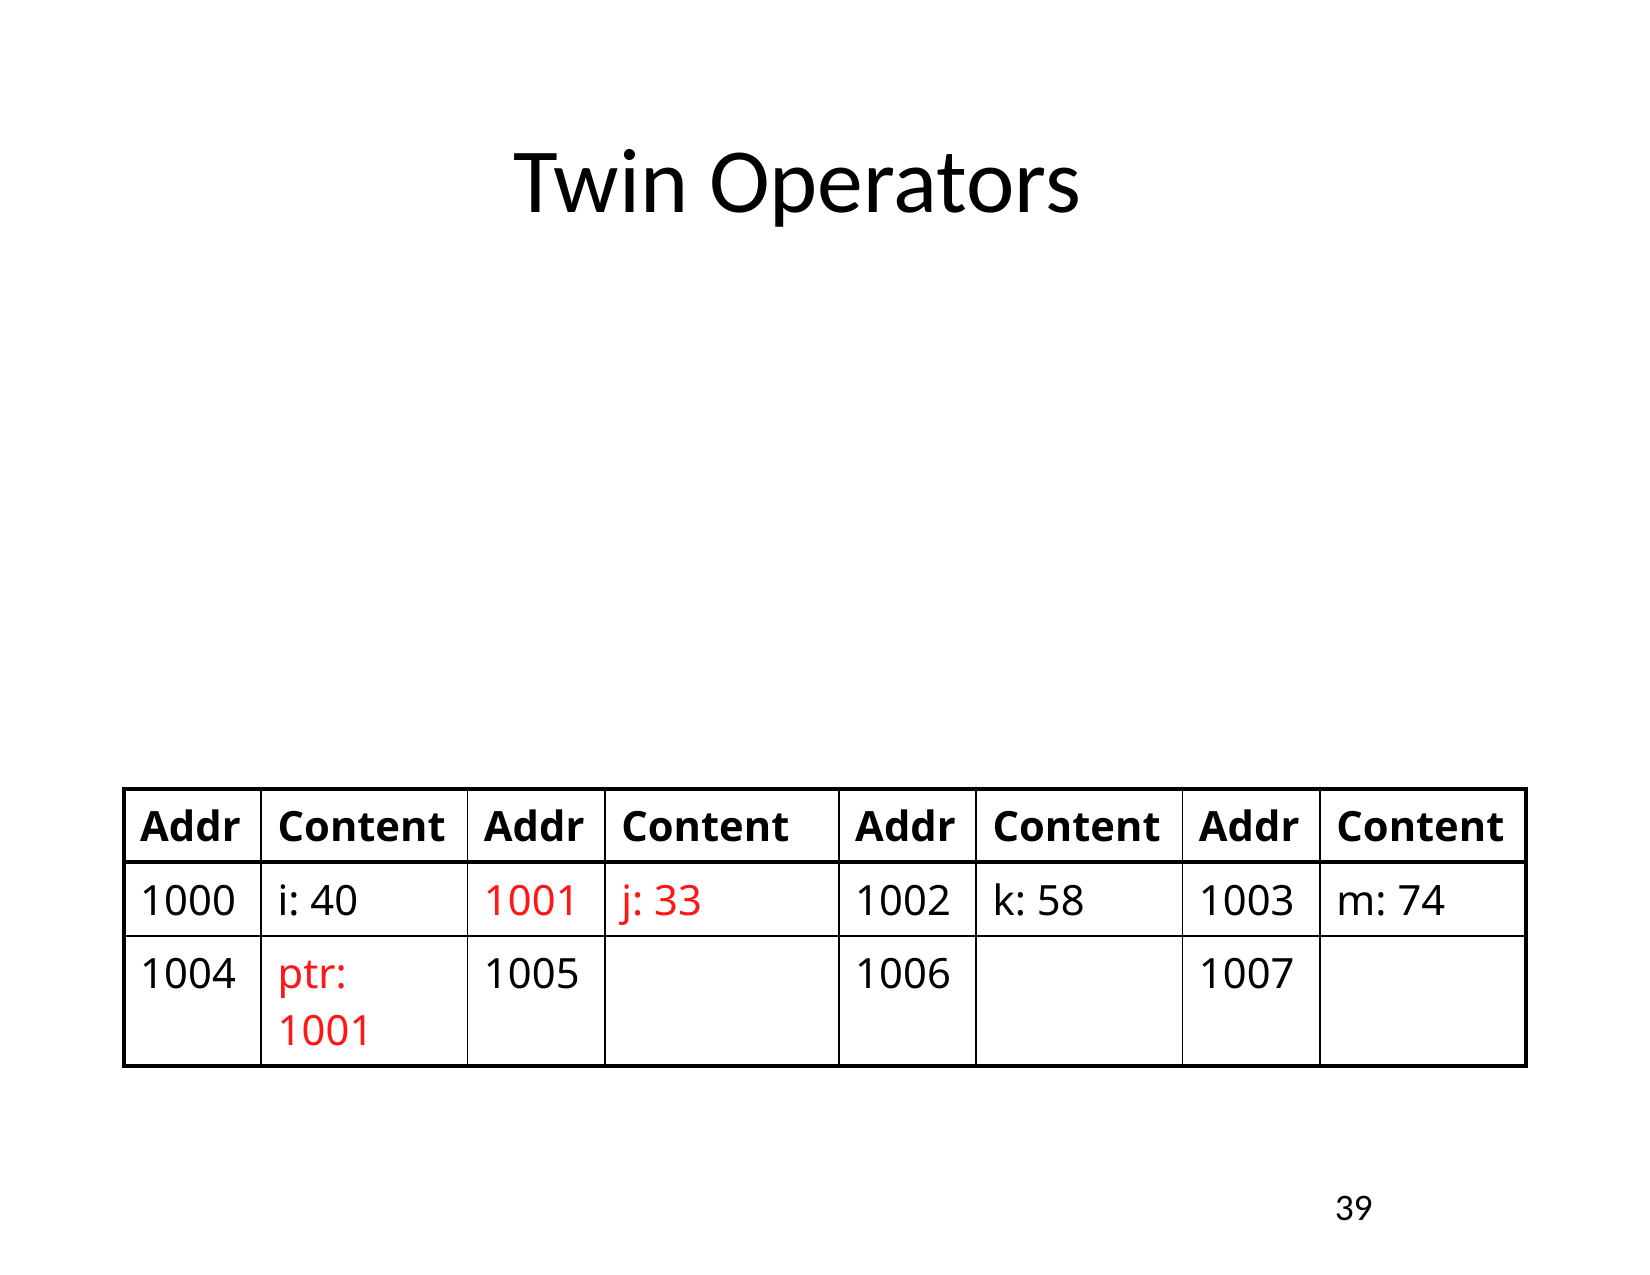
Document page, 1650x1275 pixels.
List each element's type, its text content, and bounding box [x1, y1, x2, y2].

table_cell 1000 [126, 864, 260, 935]
table_header Content [1321, 791, 1524, 860]
slide_number 39 [1320, 1175, 1650, 1261]
table_cell 1005 [468, 937, 604, 1064]
table_cell 1001 [468, 864, 604, 935]
table_cell [977, 937, 1182, 1064]
table_cell 1007 [1183, 937, 1319, 1064]
table_cell m: 74 [1321, 864, 1524, 935]
table_header Addr [840, 791, 975, 860]
table_header Addr [126, 791, 260, 860]
table_cell 1004 [126, 937, 260, 1064]
table_header Addr [1183, 791, 1319, 860]
table_header Content [606, 791, 838, 860]
table_cell i: 40 [262, 864, 467, 935]
table_cell j: 33 [606, 864, 838, 935]
table_cell 1002 [840, 864, 975, 935]
table_header Content [262, 791, 467, 860]
table_cell 1003 [1183, 864, 1319, 935]
title Twin Operators [96, 113, 1499, 326]
table_cell k: 58 [977, 864, 1182, 935]
table_header Content [977, 791, 1182, 860]
table_cell [1321, 937, 1524, 1064]
table_cell [606, 937, 838, 1064]
table_header Addr [468, 791, 604, 860]
table_cell 1006 [840, 937, 975, 1064]
table_cell ptr: 1001 [262, 937, 467, 1064]
